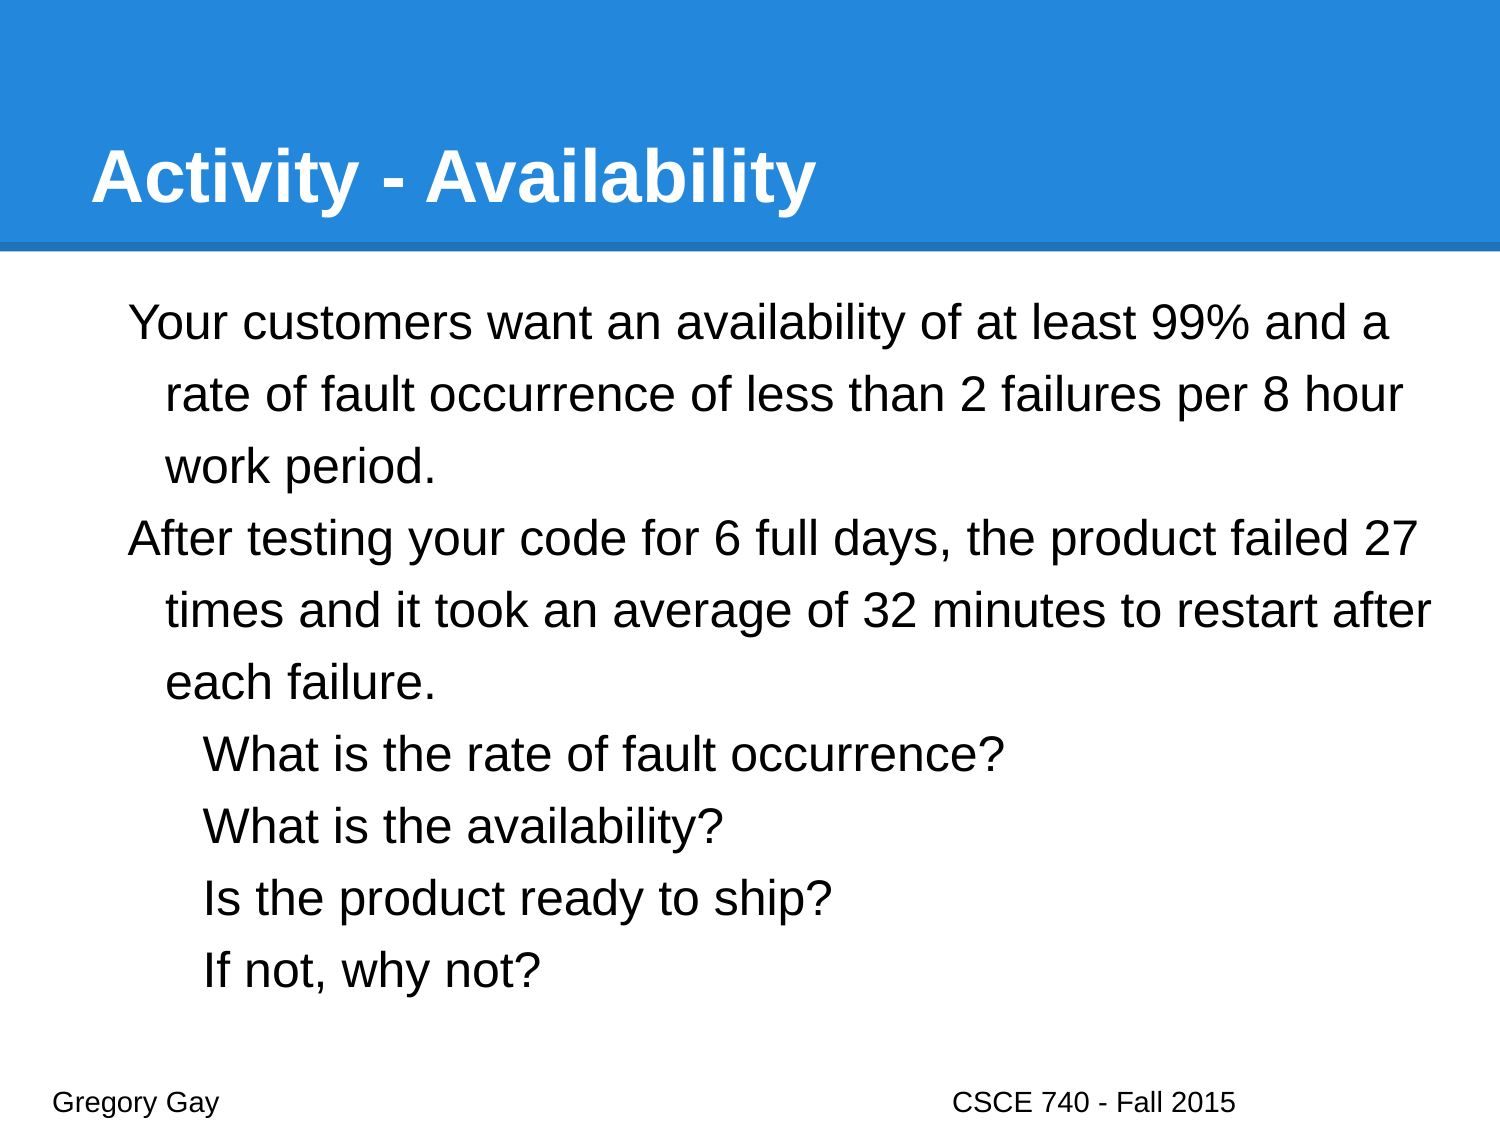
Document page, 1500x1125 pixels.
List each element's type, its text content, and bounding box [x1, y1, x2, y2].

text_box Gregory Gay CSCE 740 - Fall 2015 27 [37, 1068, 1463, 1114]
title Activity - Availability [75, 45, 1425, 233]
list Your customers want an availability of at least 99% and a rate of fault occurrence of less than 2 failures per 8 hour work period. After testing your code for 6 full days, the product failed 27 times and it took an average of 32 minutes to restart after each failure. What is the rate of fault occurrence? What is the availability? Is the product ready to ship? If not, why not? [75, 262, 1476, 1078]
